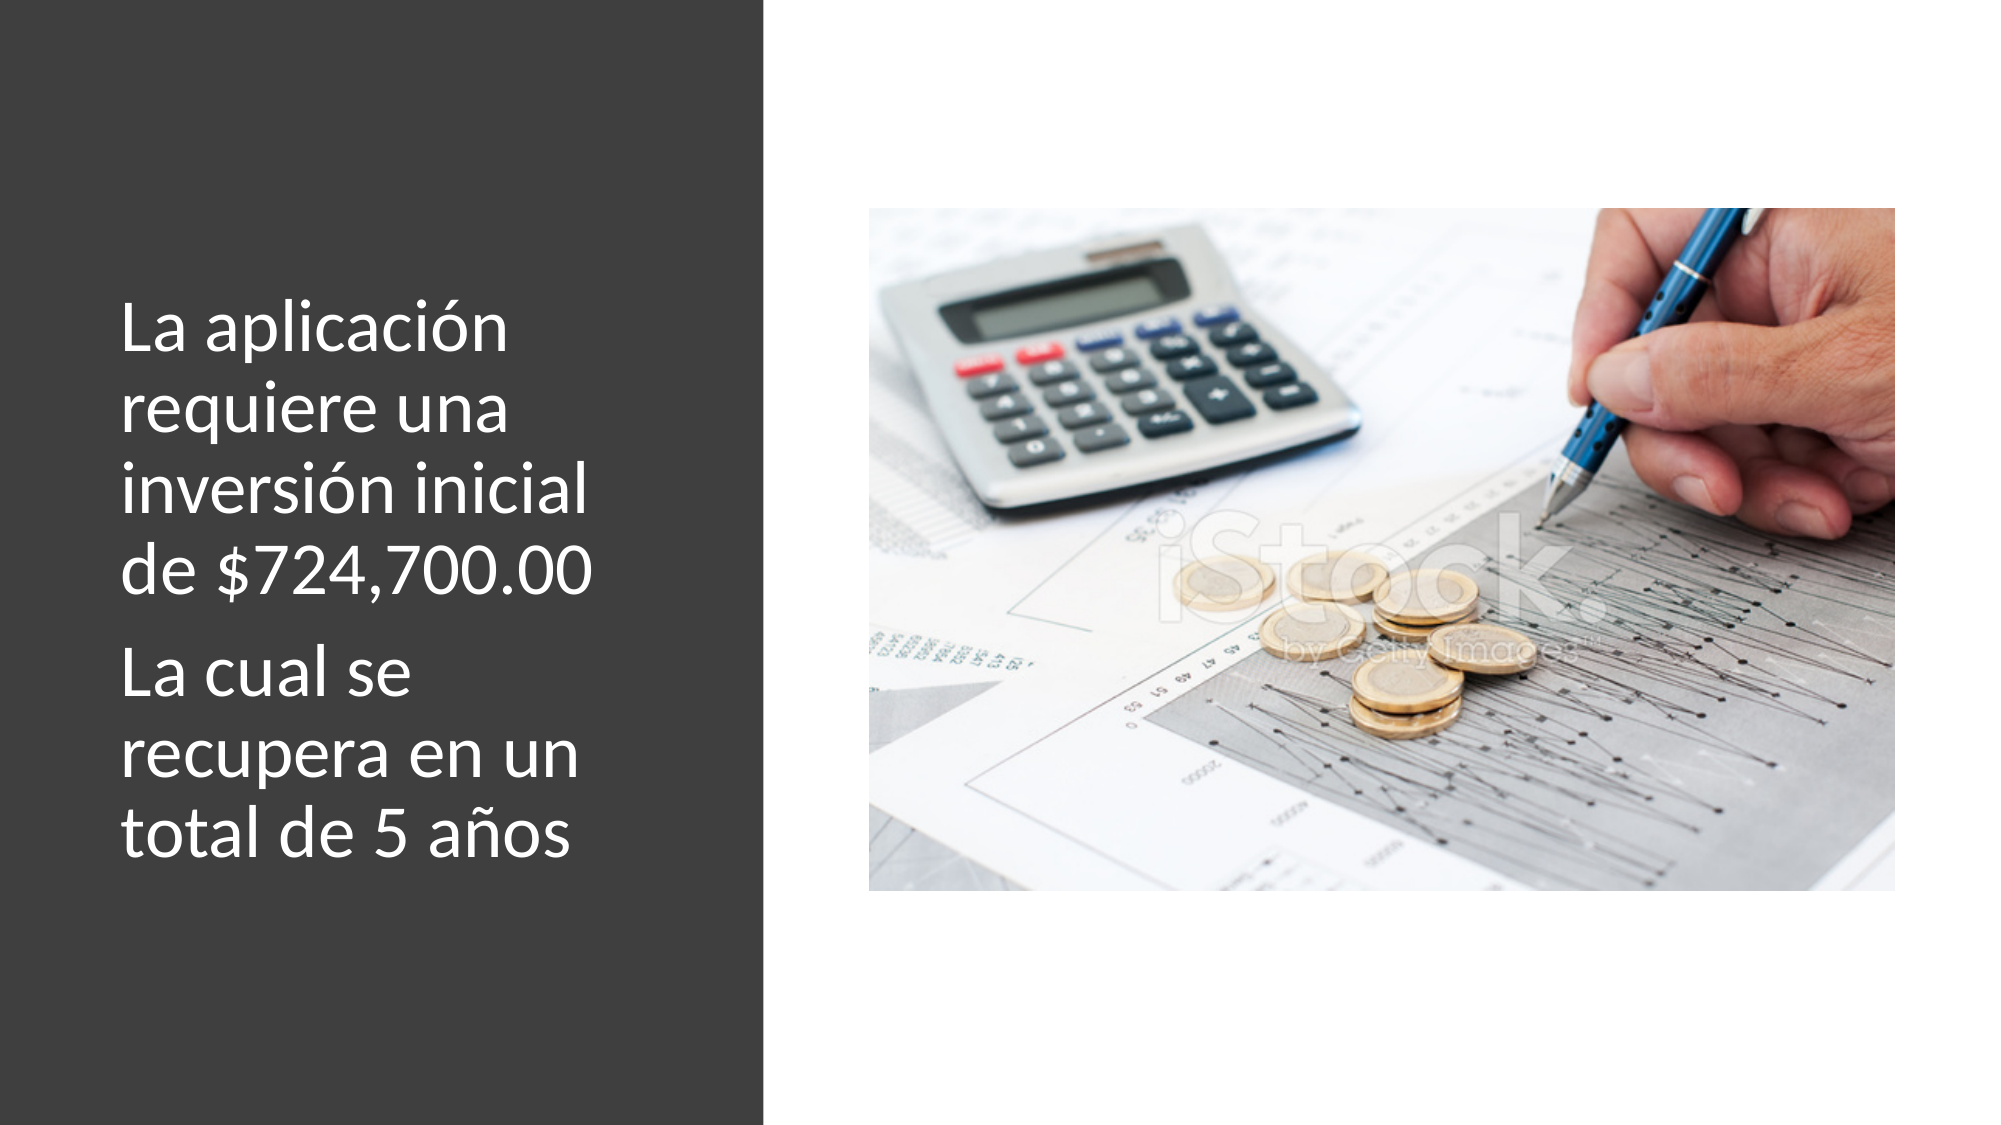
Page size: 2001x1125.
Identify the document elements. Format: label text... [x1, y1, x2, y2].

text_box [0, 0, 764, 1125]
list La aplicación requiere una inversión inicial de $724,700.00 La cual se recupera en un total de 5 años [105, 279, 658, 994]
picture [869, 208, 1895, 891]
